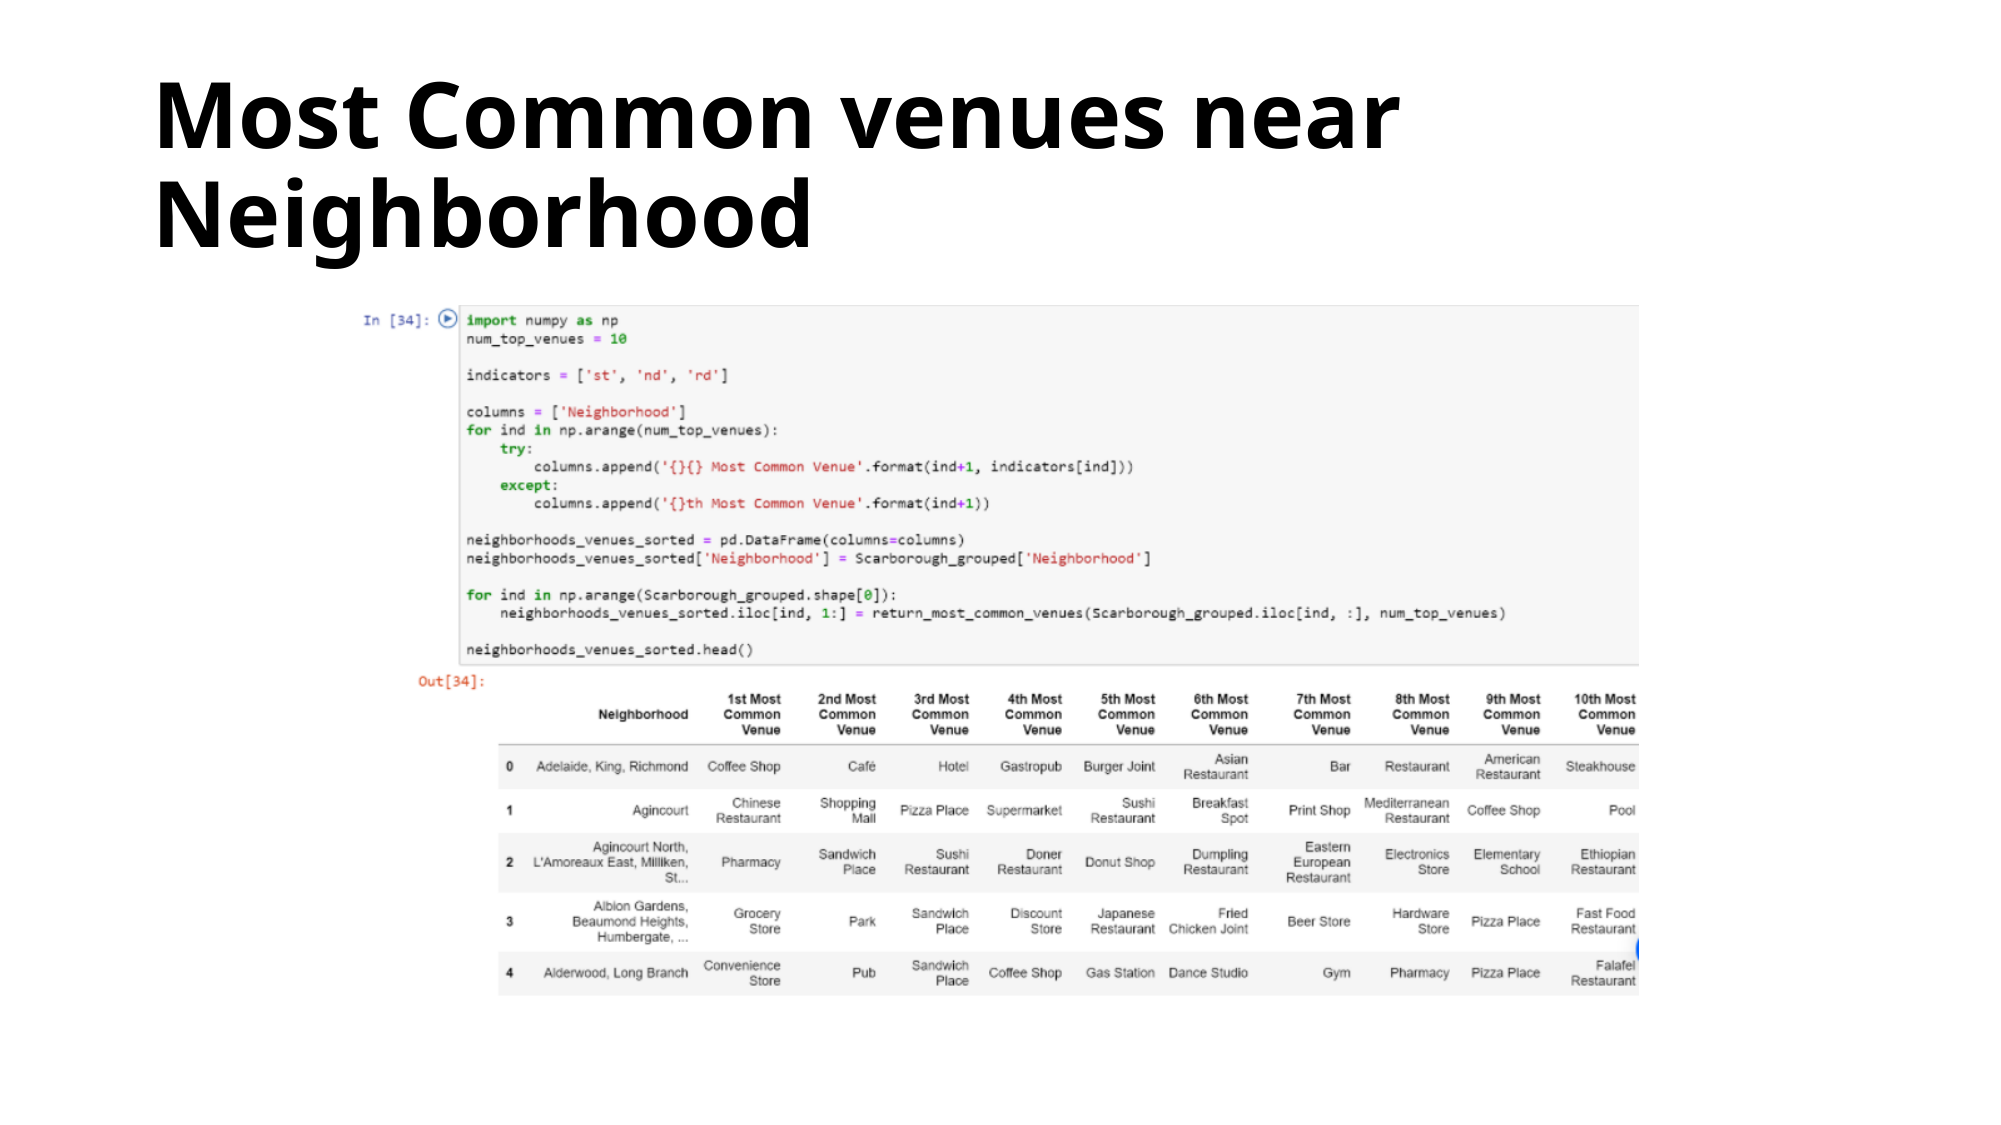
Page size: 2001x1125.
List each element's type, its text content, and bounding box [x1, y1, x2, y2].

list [361, 305, 1639, 1007]
title Most Common venues near Neighborhood [137, 59, 1863, 278]
